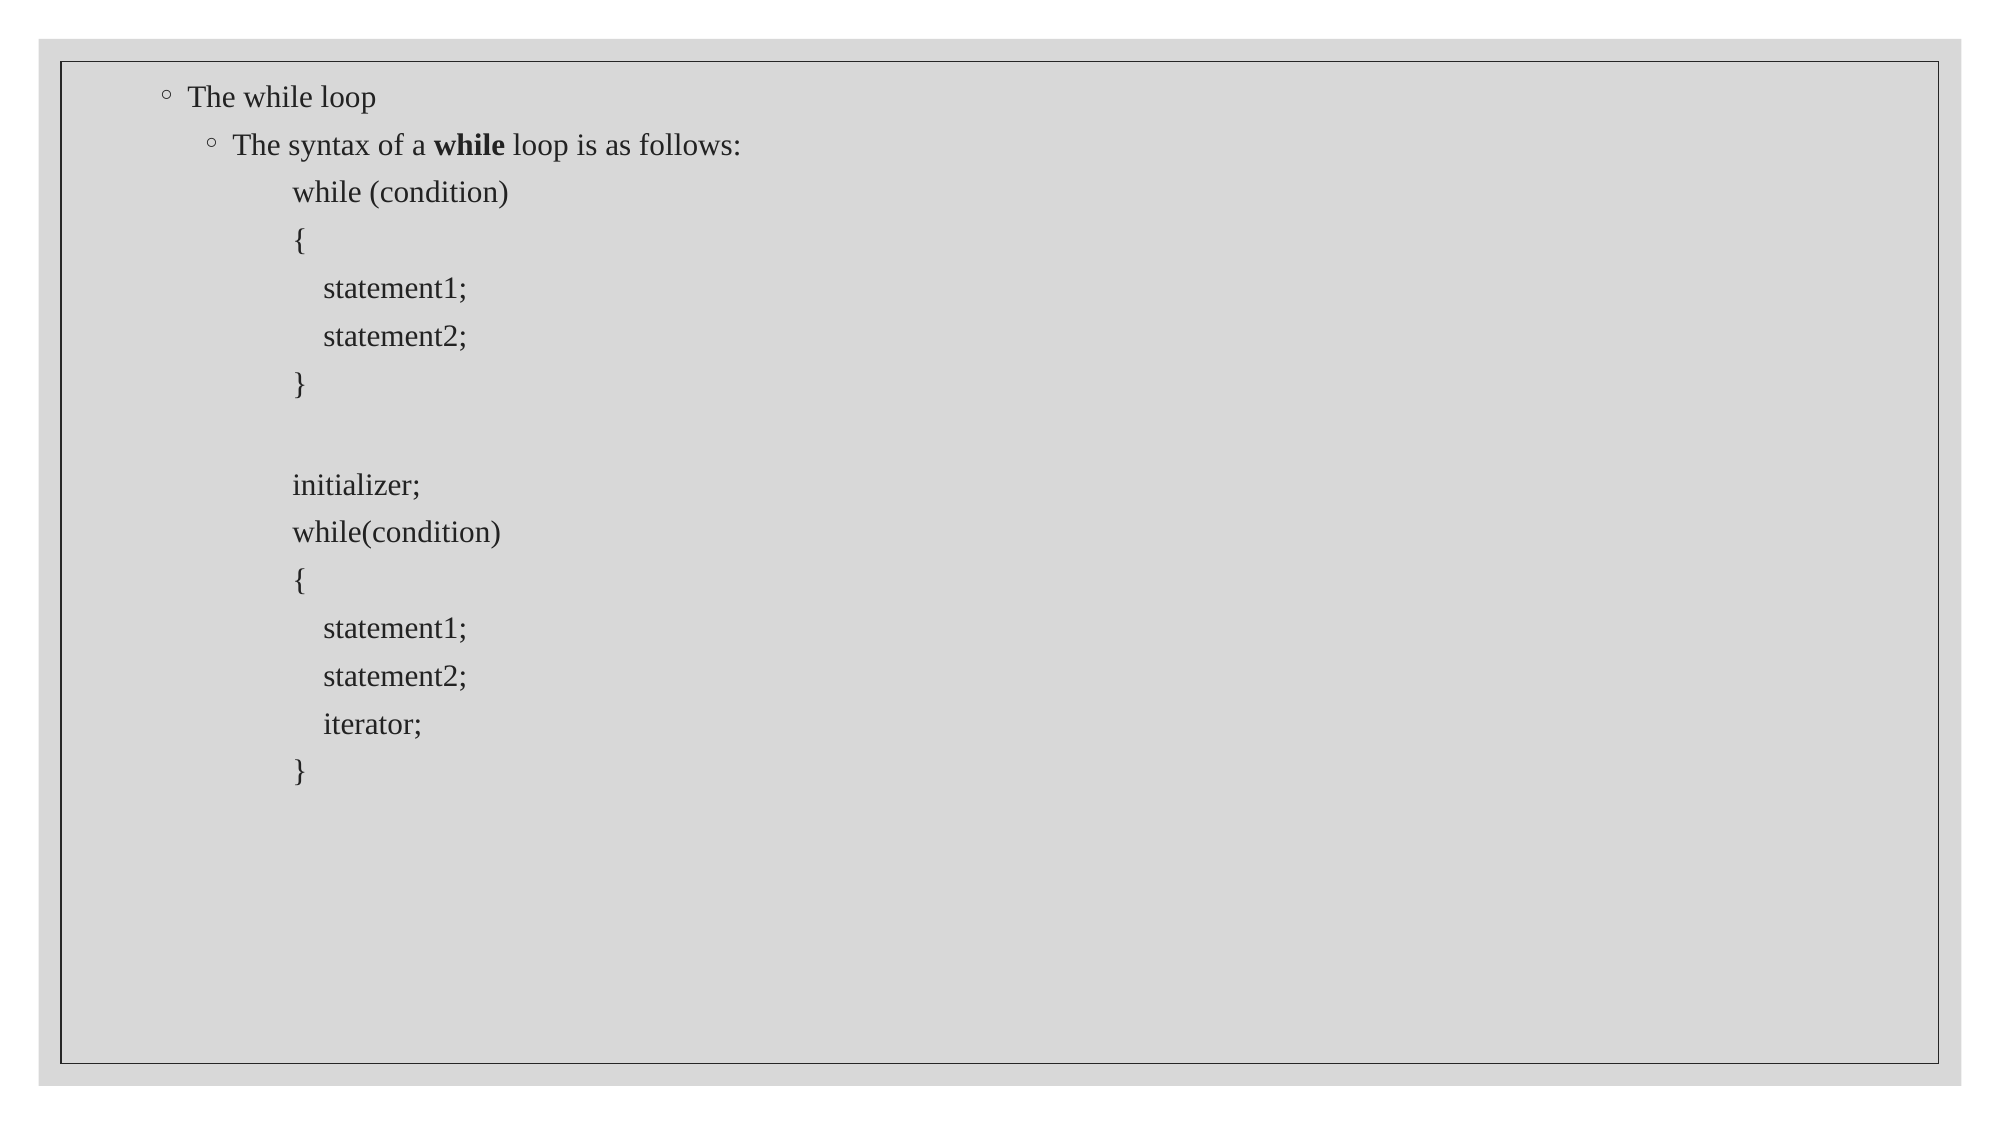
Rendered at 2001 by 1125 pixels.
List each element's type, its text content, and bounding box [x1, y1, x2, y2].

list The while loop The syntax of a while loop is as follows: while (condition) { statement1; statement2; } initializer; while(condition) { statement1; statement2; iterator; } [97, 68, 1898, 1029]
